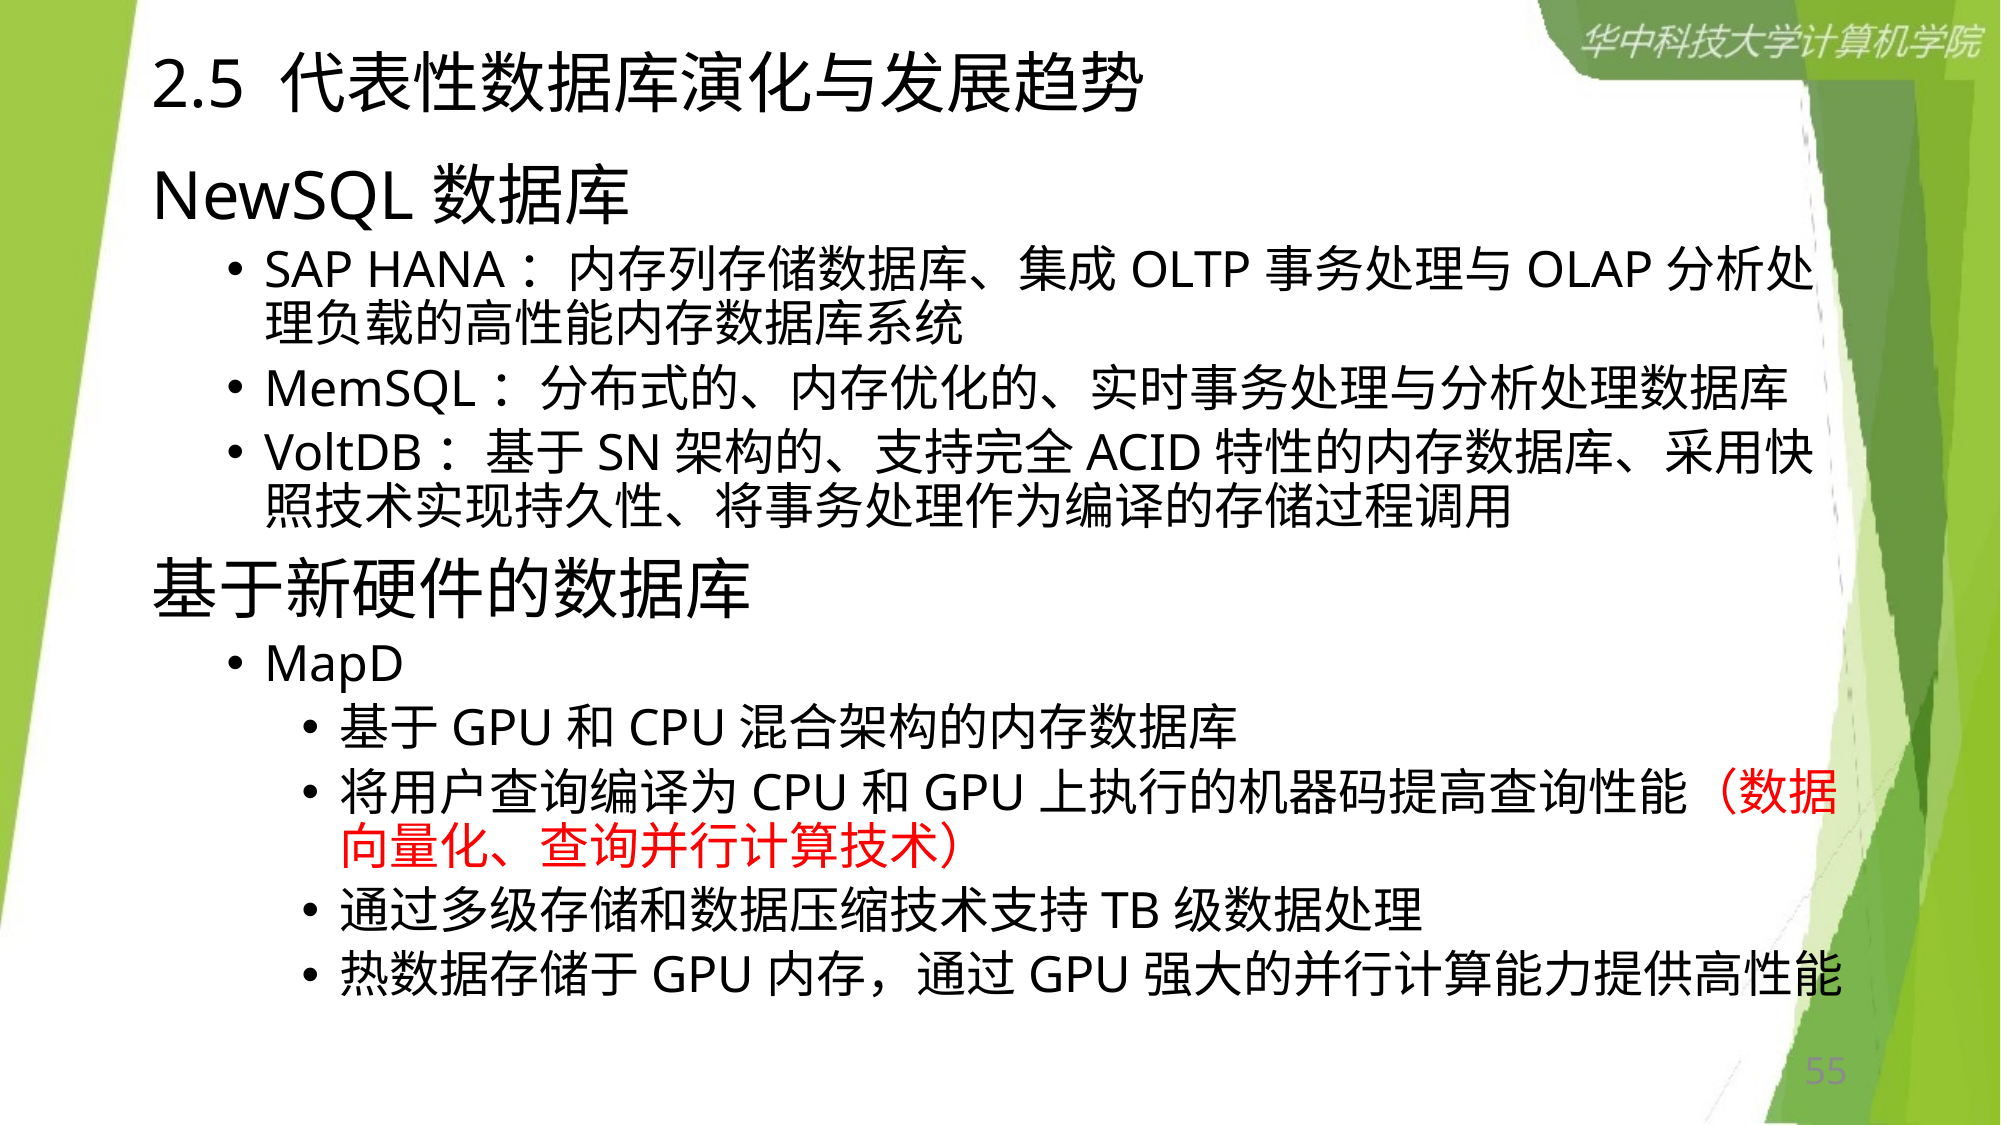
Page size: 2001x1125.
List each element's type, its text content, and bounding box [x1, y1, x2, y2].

title 2.5 代表性数据库演化与发展趋势 [136, 10, 1862, 154]
slide_number 55 [1412, 1042, 1863, 1103]
list NewSQL数据库 SAP HANA：内存列存储数据库、集成OLTP事务处理与OLAP分析处理负载的高性能内存数据库系统 MemSQL：分布式的、内存优化的、实时事务处理与分析处理数据库 VoltDB：基于SN架构的、支持完全ACID特性的内存数据库、采用快照技术实现持久性、将事务处理作为编译的存储过程调用 基于新硬件的数据库 MapD 基于GPU和CPU混合架构的内存数据库 将用户查询编译为CPU和GPU上执行的机器码提高查询性能（数据向量化、查询并行计算技术） 通过多级存储和数据压缩技术支持TB级数据处理 热数据存储于GPU内存，通过GPU强大的并行计算能力提供高性能 [136, 154, 1862, 1043]
picture [0, 0, 2001, 1125]
